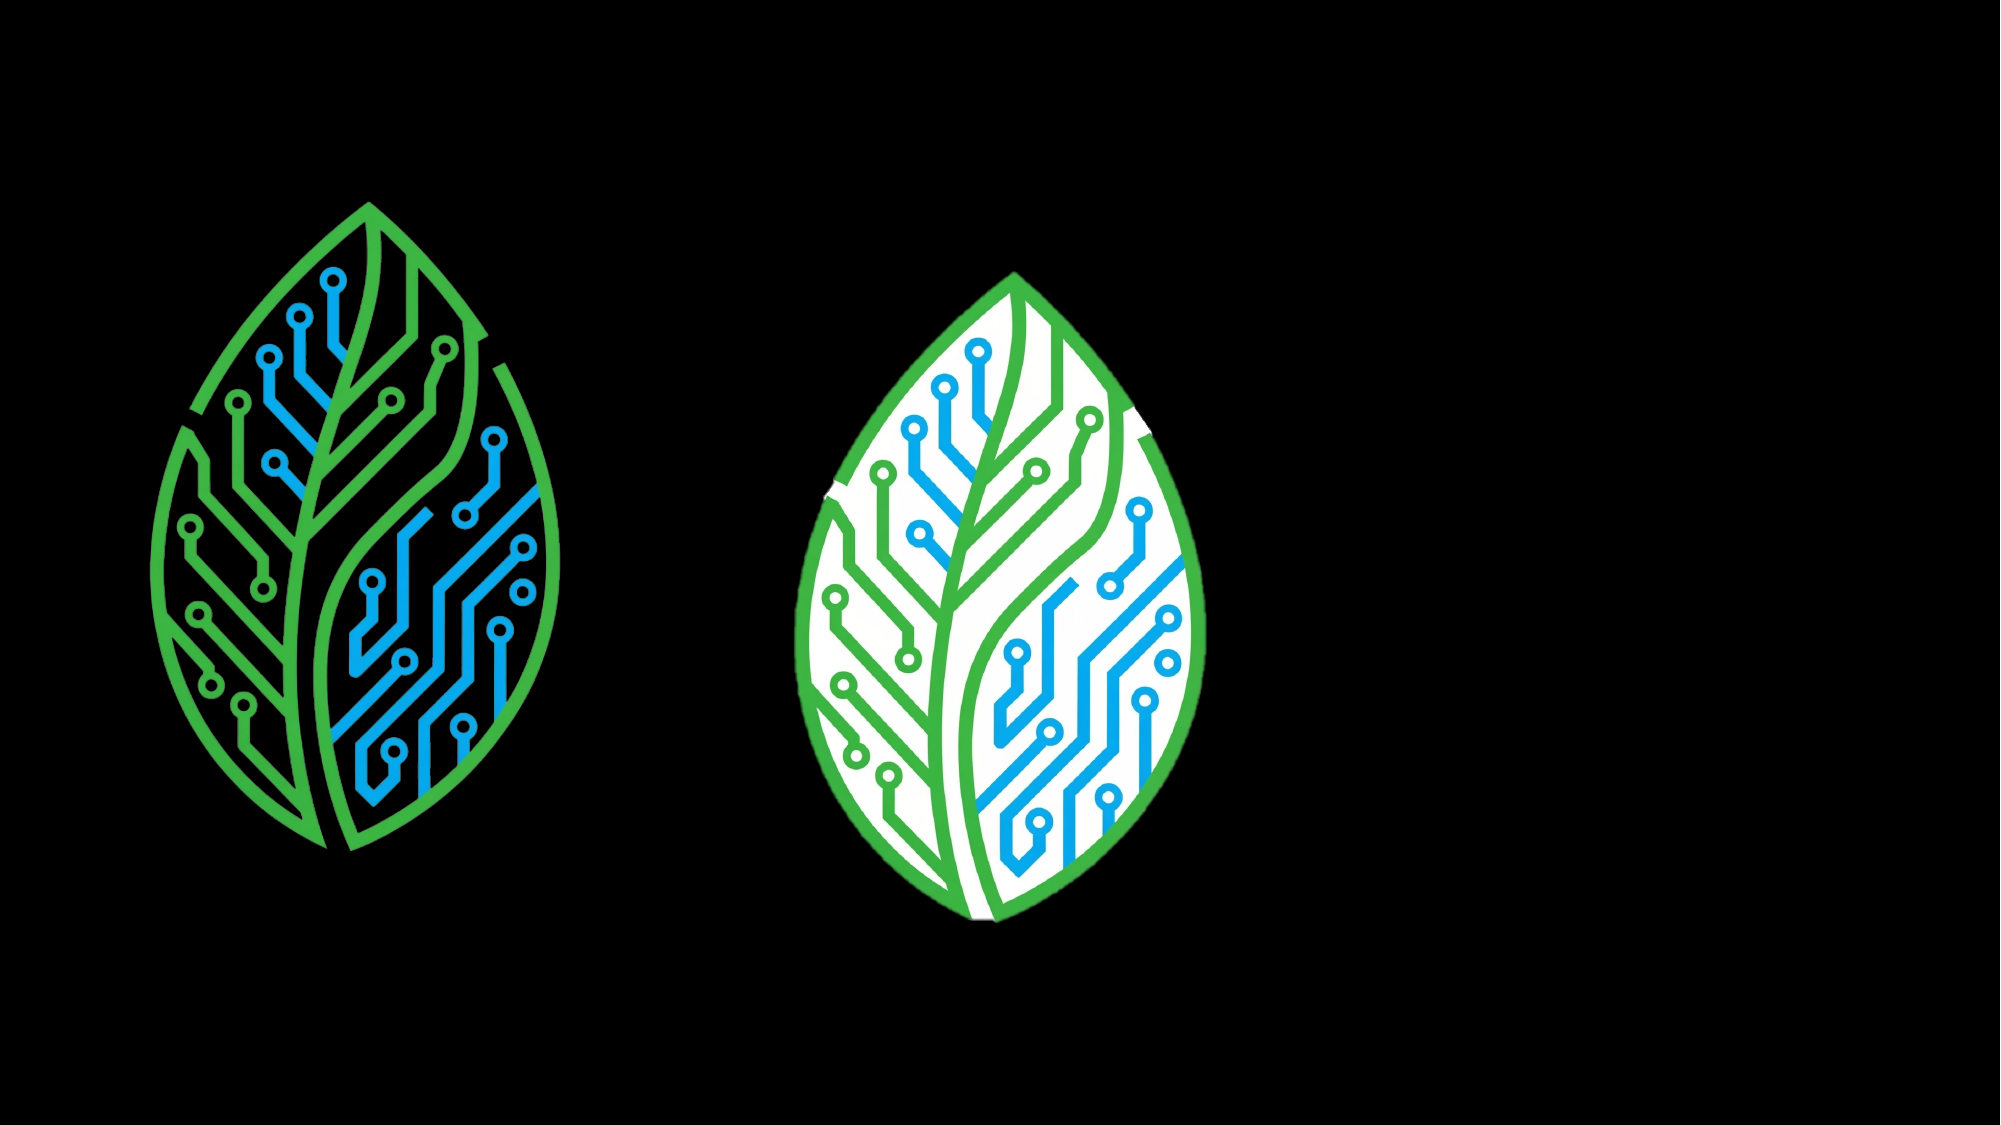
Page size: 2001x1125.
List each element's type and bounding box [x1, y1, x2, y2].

picture [0, 0, 1239, 1125]
